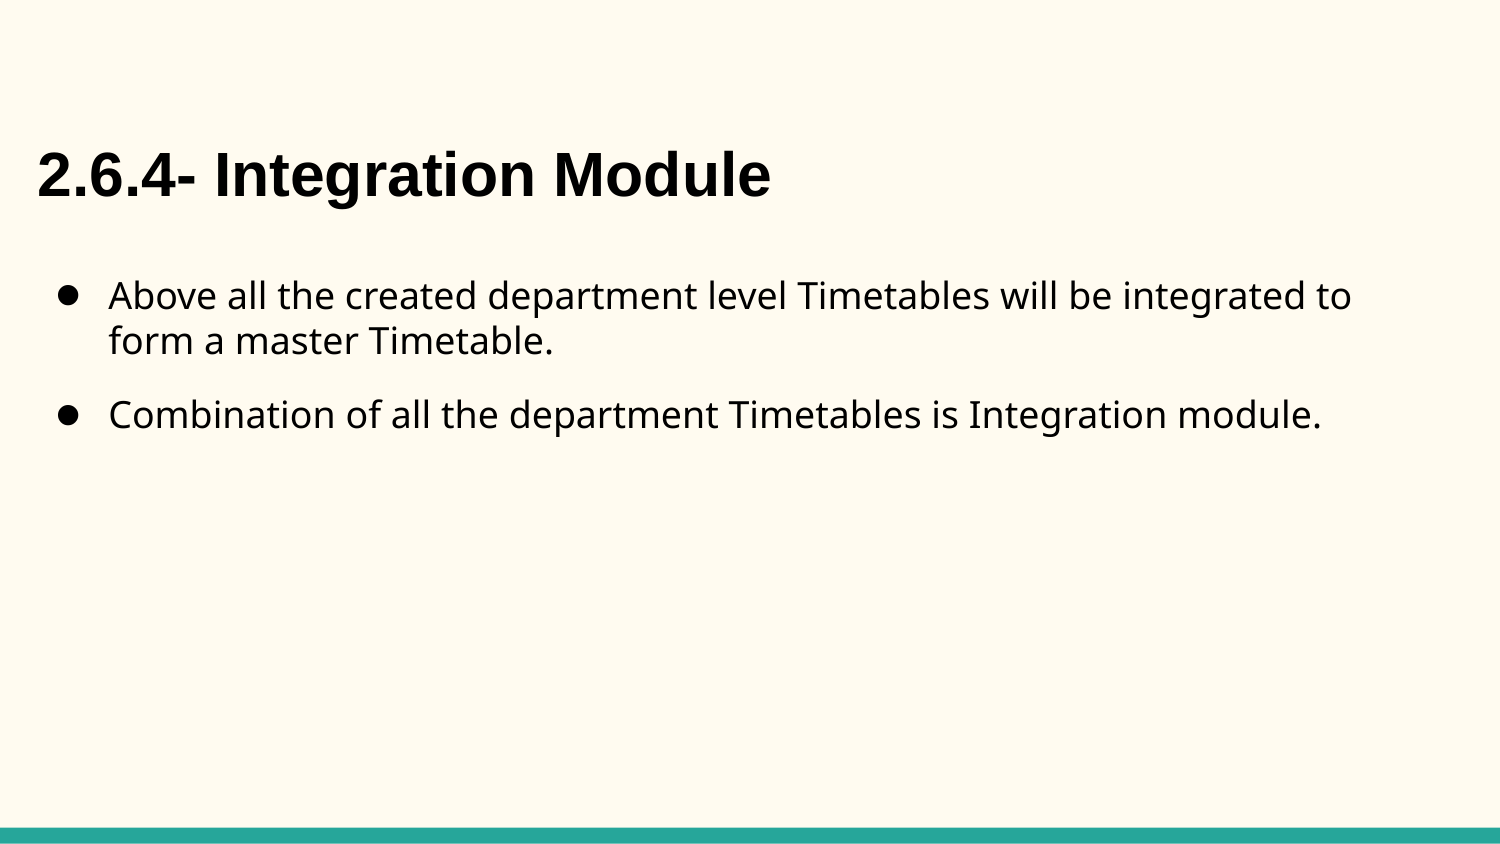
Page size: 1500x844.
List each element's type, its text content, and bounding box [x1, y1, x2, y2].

text_box 2.6.4- Integration Module [37, 46, 1370, 271]
text_box Above all the created department level Timetables will be integrated to form a master Timetable. Combination of all the department Timetables is Integration module. [37, 271, 1388, 761]
